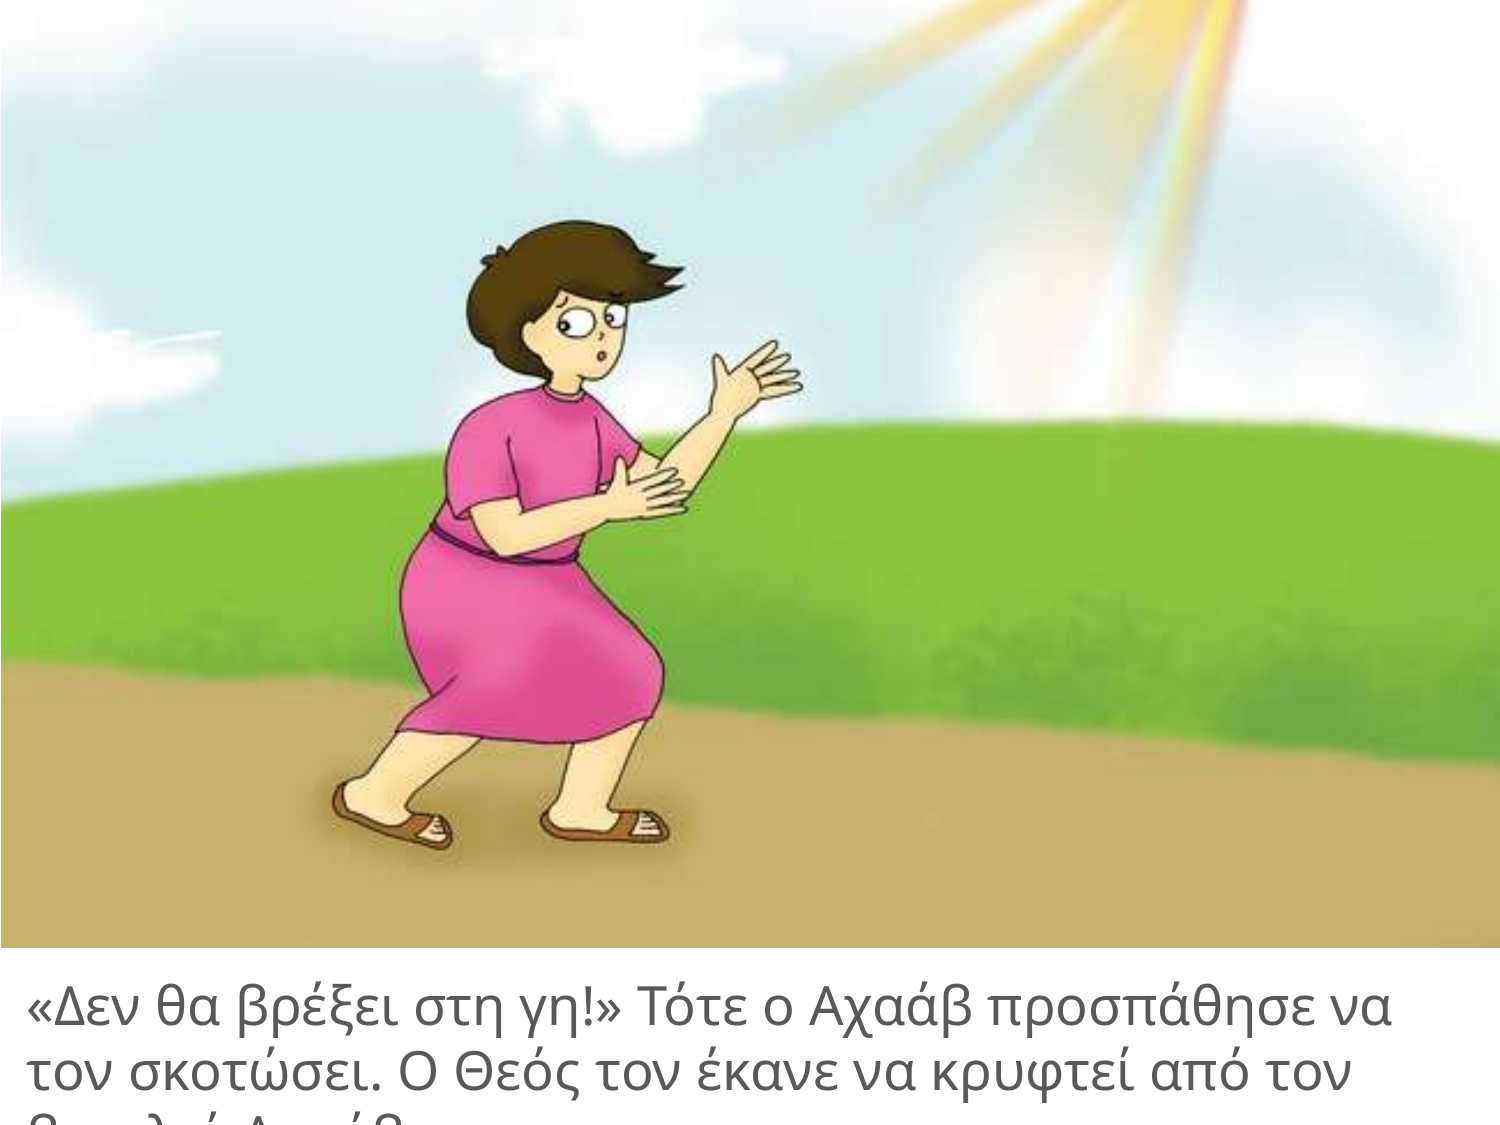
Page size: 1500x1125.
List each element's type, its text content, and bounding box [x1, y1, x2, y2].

picture [1, 0, 1500, 948]
text_box «Δεν θα βρέξει στη γη!» Τότε ο Αχαάβ προσπάθησε να τον σκοτώσει. Ο Θεός τον έκανε να κρυφτεί από τον βασιλιά Αχαάβ. [11, 964, 1483, 1125]
